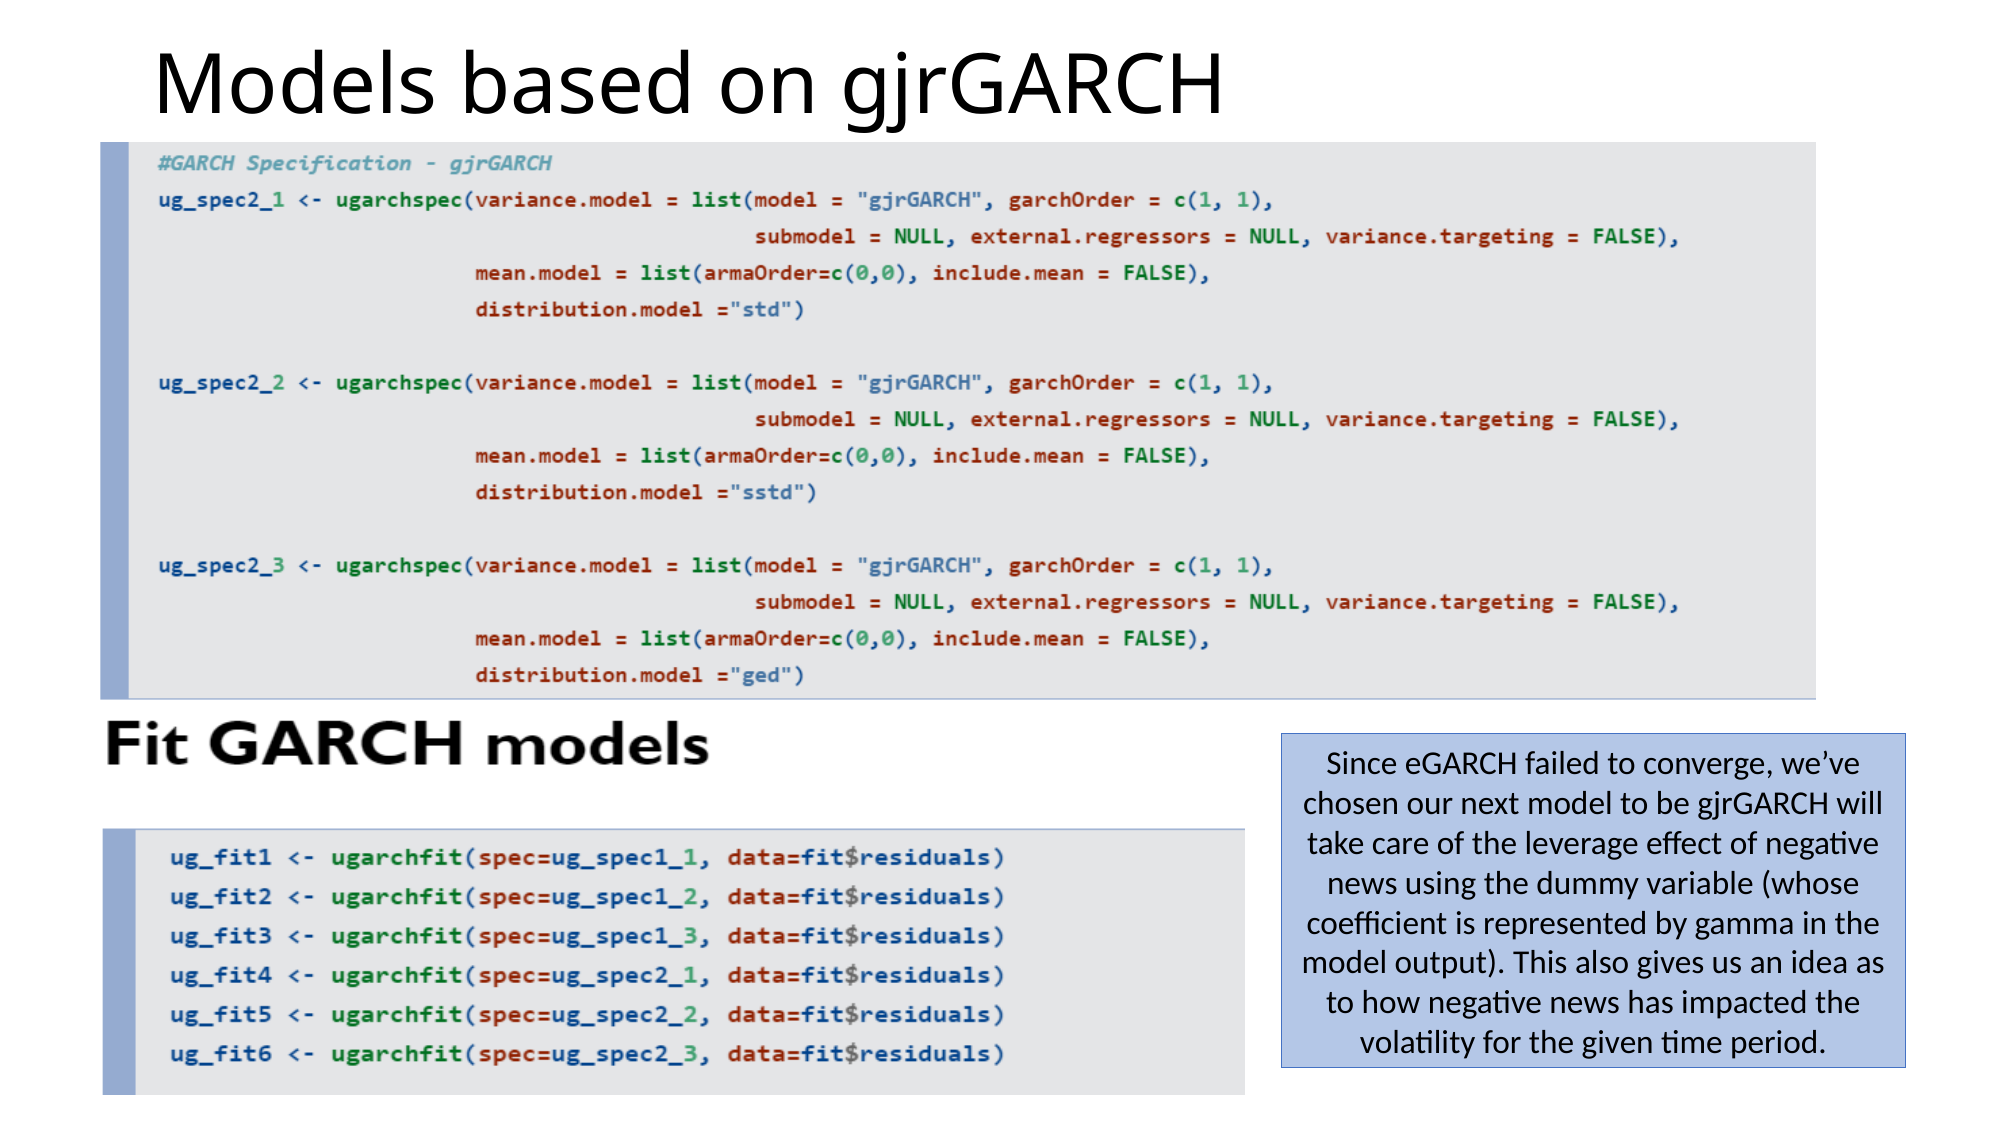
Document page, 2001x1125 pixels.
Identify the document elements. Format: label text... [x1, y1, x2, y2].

text_box Since eGARCH failed to converge, we’ve chosen our next model to be gjrGARCH will take care of the leverage effect of negative news using the dummy variable (whose coefficient is represented by gamma in the model output). This also gives us an idea as to how negative news has impacted the volatility for the given time period. [1281, 733, 1906, 1068]
text_box Models based on gjrGARCH [137, 30, 1269, 142]
text_box [0, 0, 2000, 1125]
picture [78, 142, 1816, 1095]
